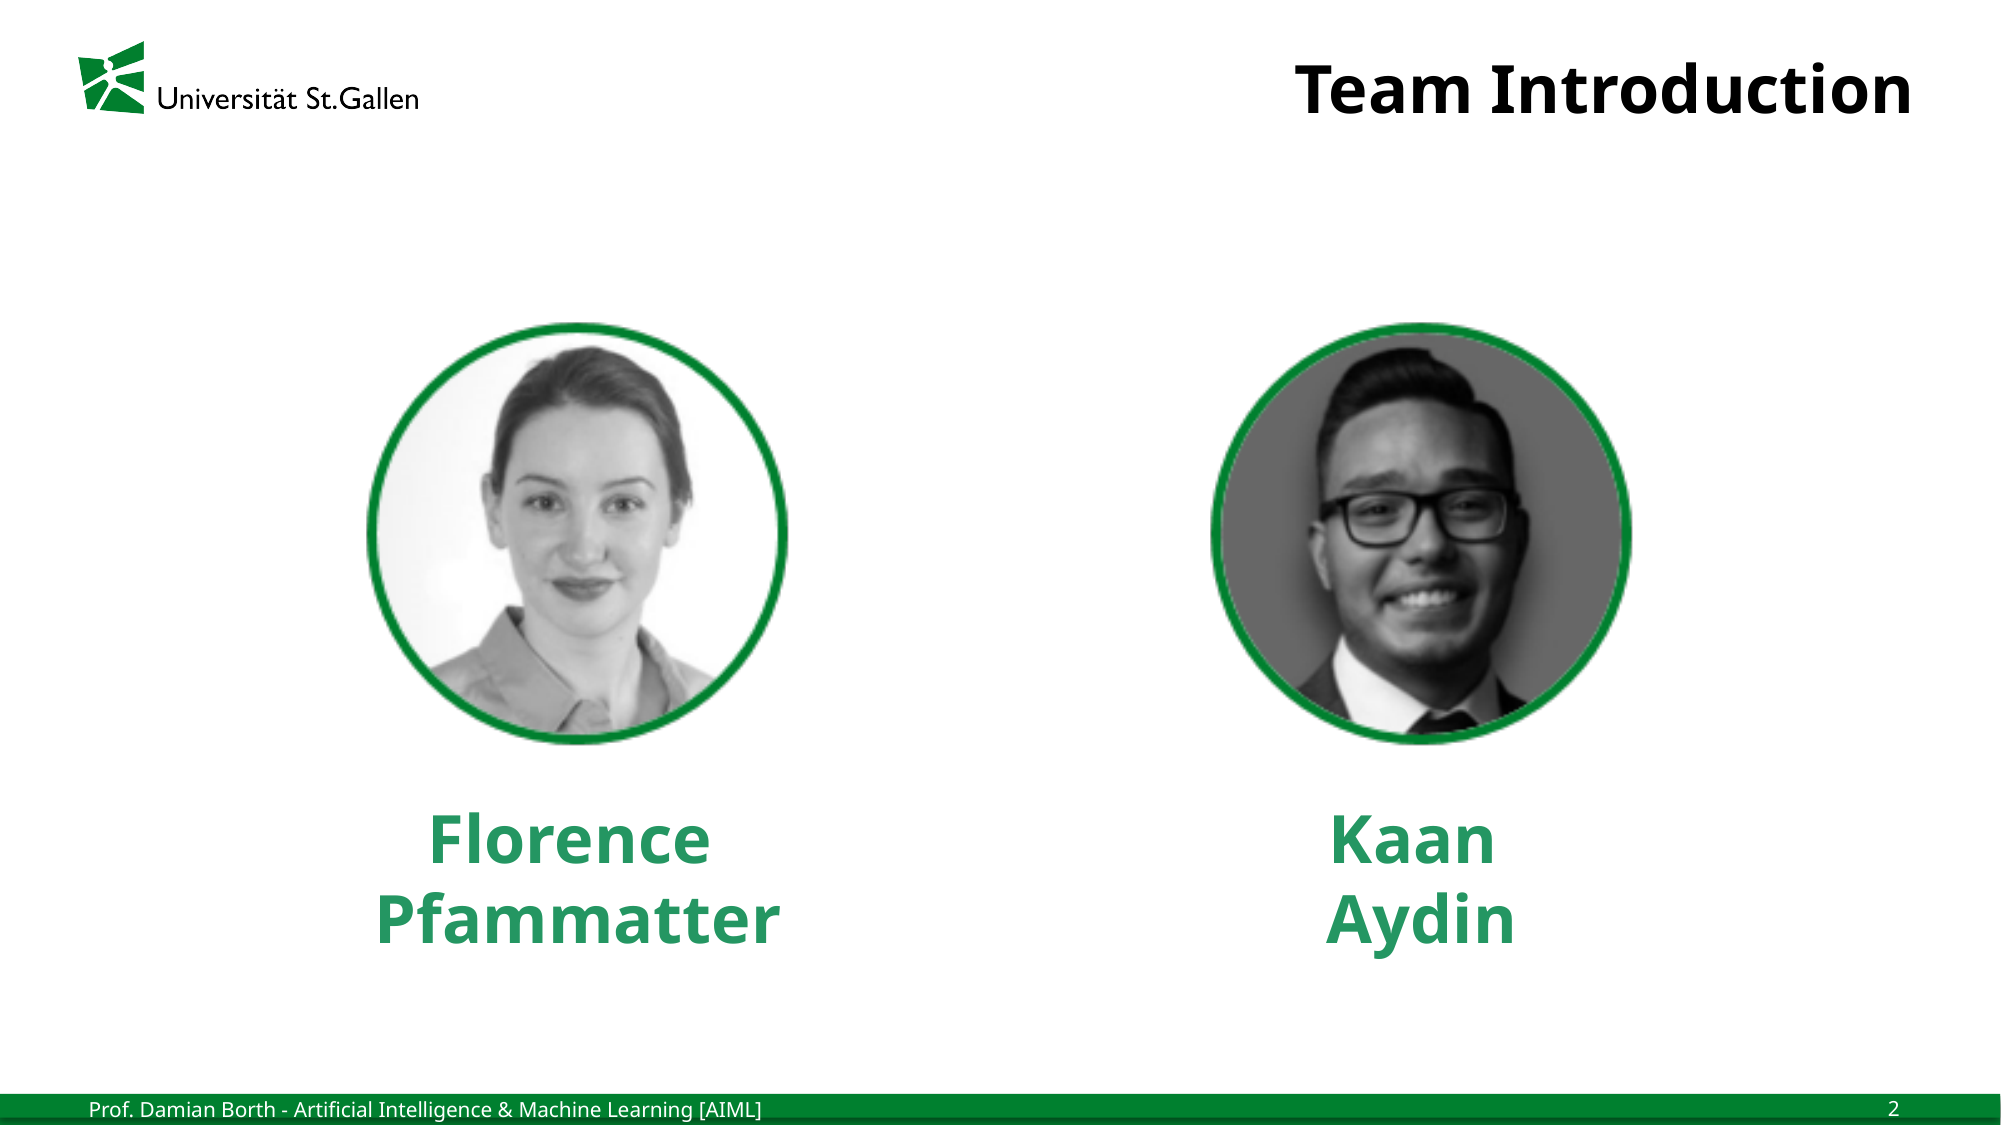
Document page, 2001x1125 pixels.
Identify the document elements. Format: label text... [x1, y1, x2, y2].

title Team Introduction [531, 47, 1915, 136]
picture [365, 321, 792, 748]
footer Prof. Damian Borth - Artificial Intelligence & Machine Learning [AIML] [73, 1092, 968, 1125]
picture [78, 41, 418, 114]
picture [1208, 321, 1635, 748]
text_box Kaan Aydin [1045, 822, 1799, 932]
slide_number 2 [1801, 1091, 1915, 1125]
text_box Florence Pfammatter [201, 822, 955, 932]
